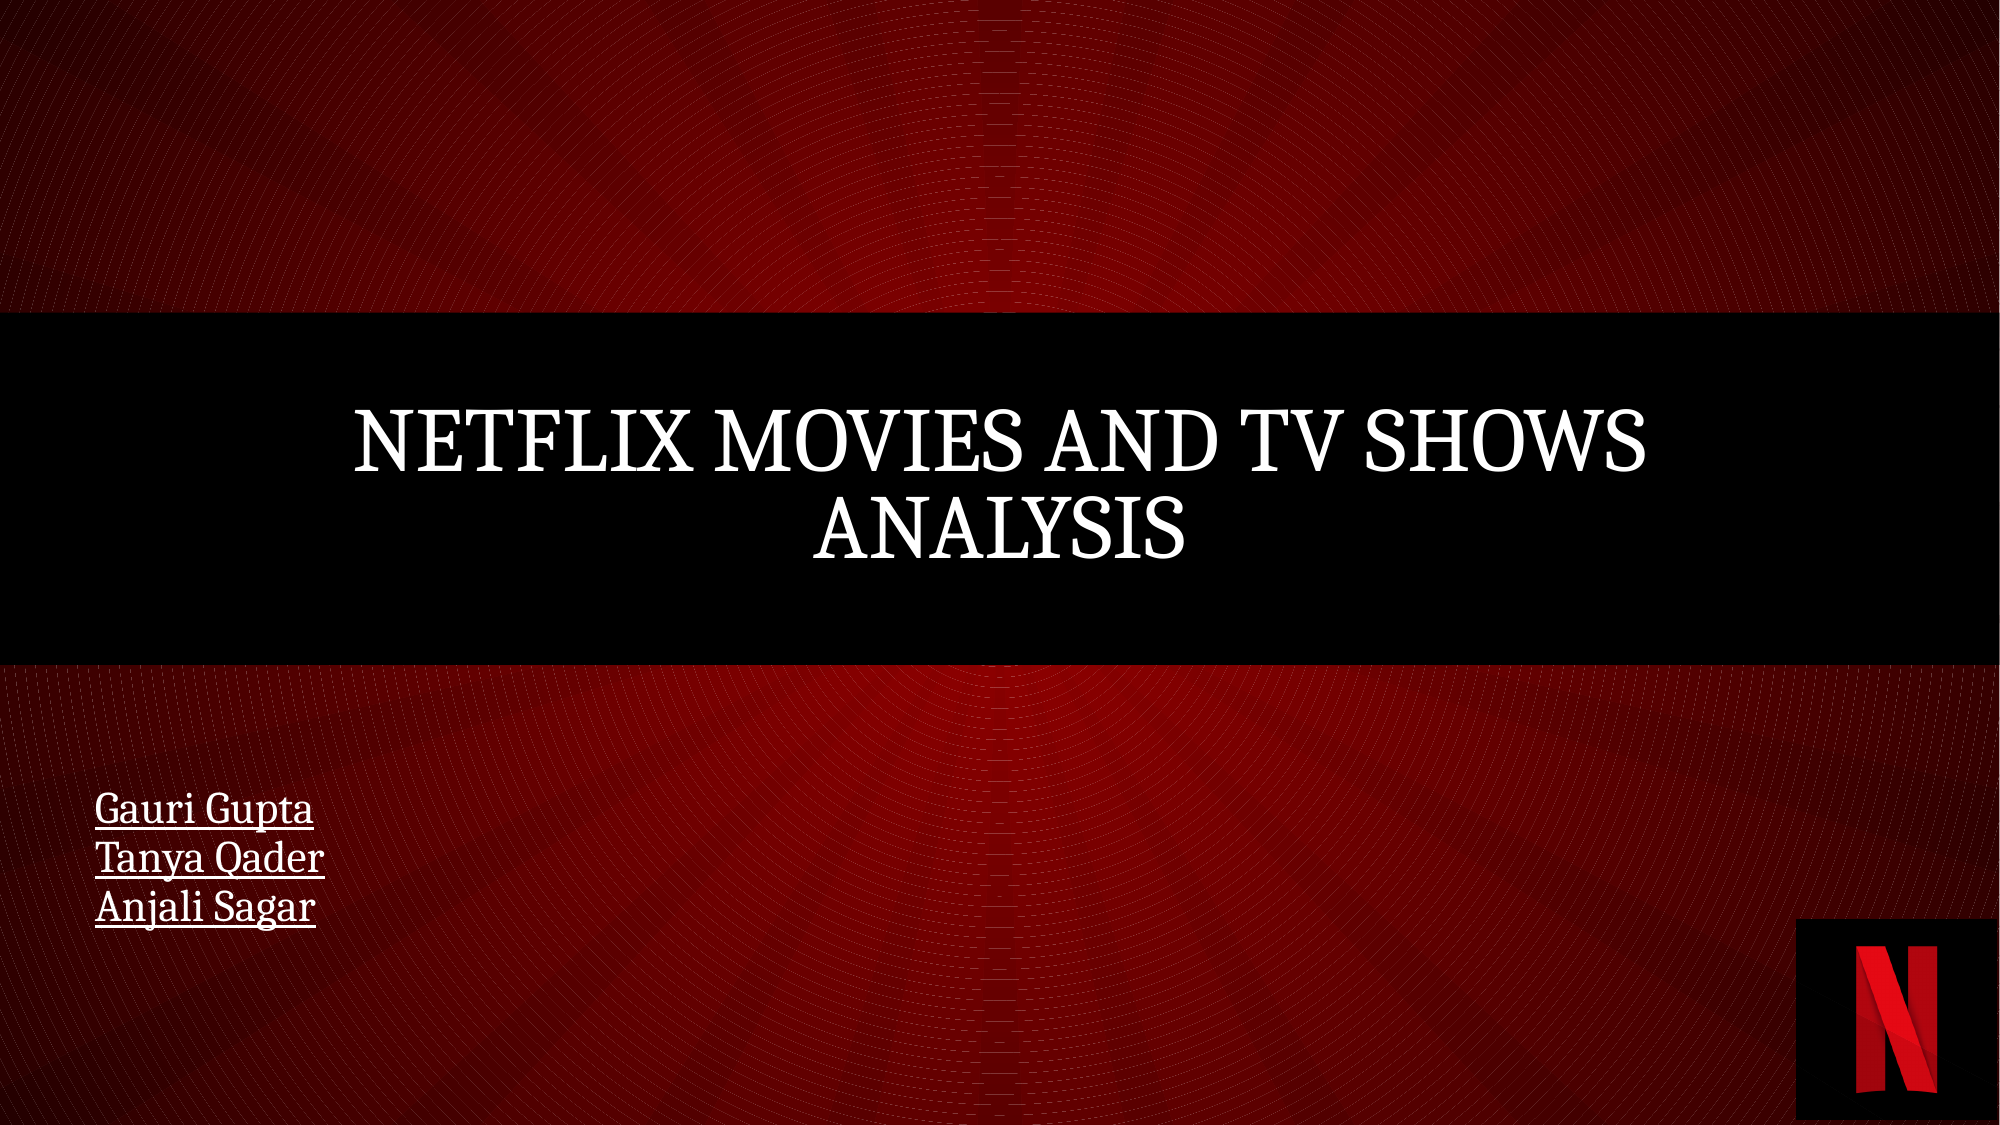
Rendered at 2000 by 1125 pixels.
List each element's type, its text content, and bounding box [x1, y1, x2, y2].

subtitle Gauri Gupta Tanya Qader Anjali Sagar [74, 774, 1675, 942]
picture [1796, 919, 1997, 1120]
title NETFLIX MOVIES AND TV SHOWS ANALYSIS [199, 312, 1800, 665]
